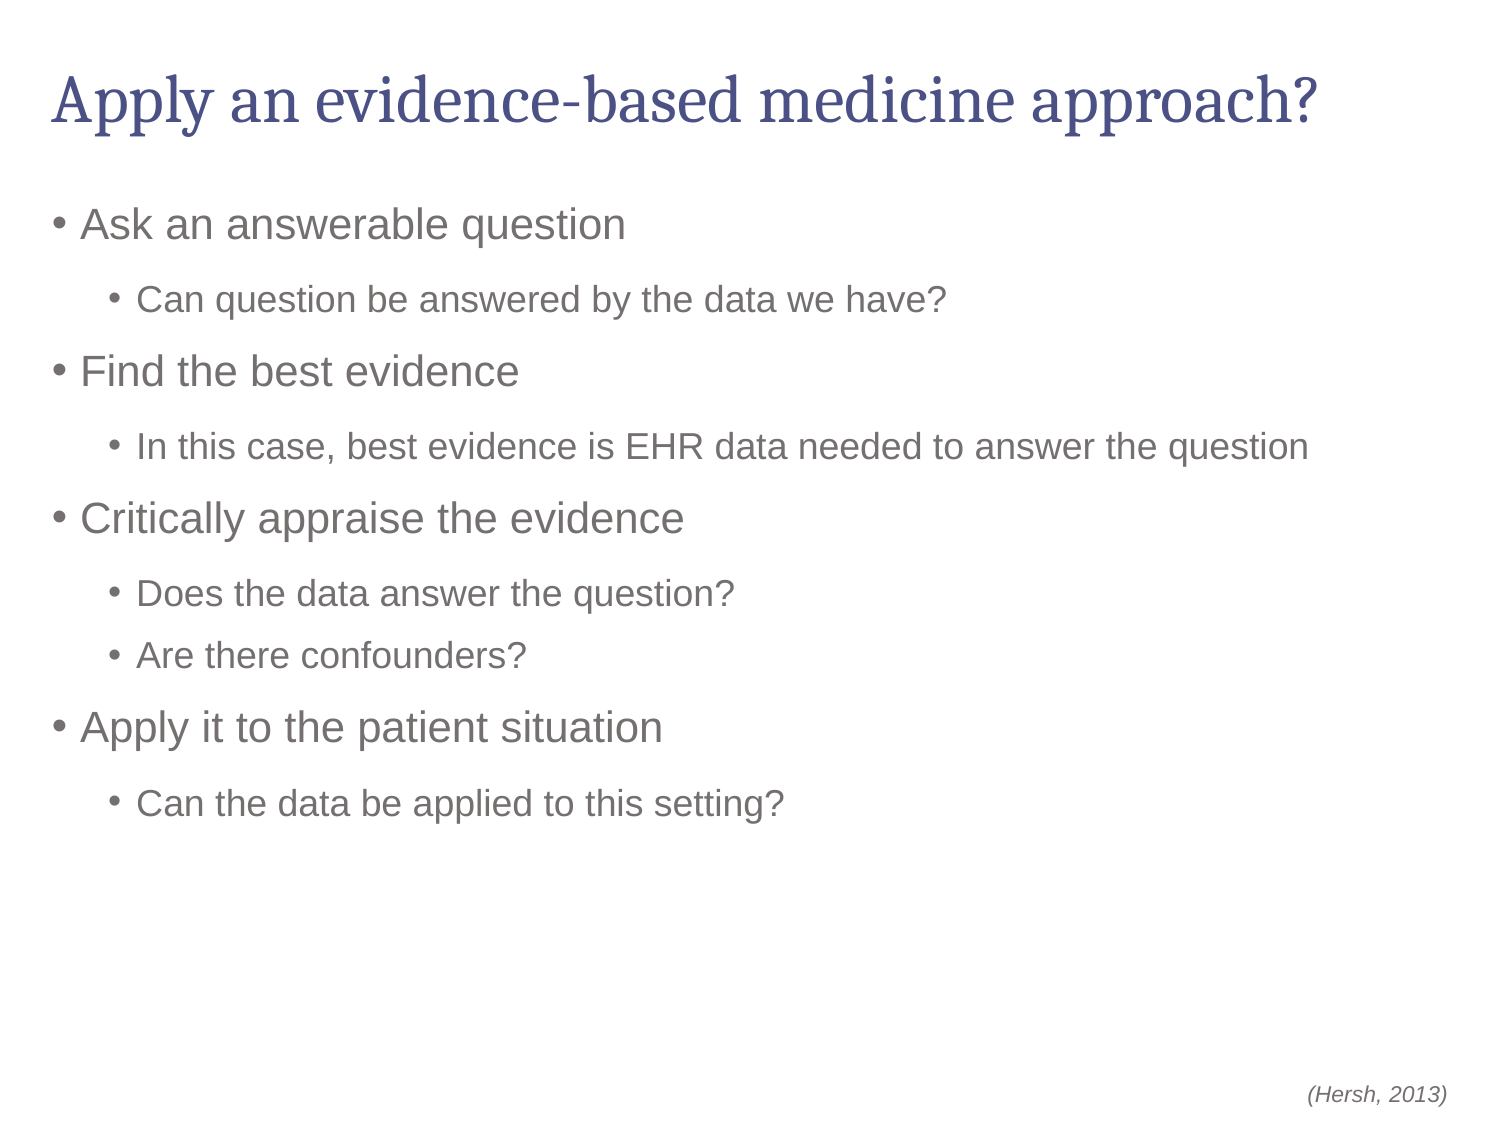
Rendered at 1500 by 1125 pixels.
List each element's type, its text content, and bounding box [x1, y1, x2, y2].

list Ask an answerable question Can question be answered by the data we have? Find the best evidence In this case, best evidence is EHR data needed to answer the question Critically appraise the evidence Does the data answer the question? Are there confounders? Apply it to the patient situation Can the data be applied to this setting? [36, 194, 1464, 1057]
list (Hersh, 2013) [1250, 1075, 1464, 1113]
title Apply an evidence-based medicine approach? [36, 25, 1464, 175]
